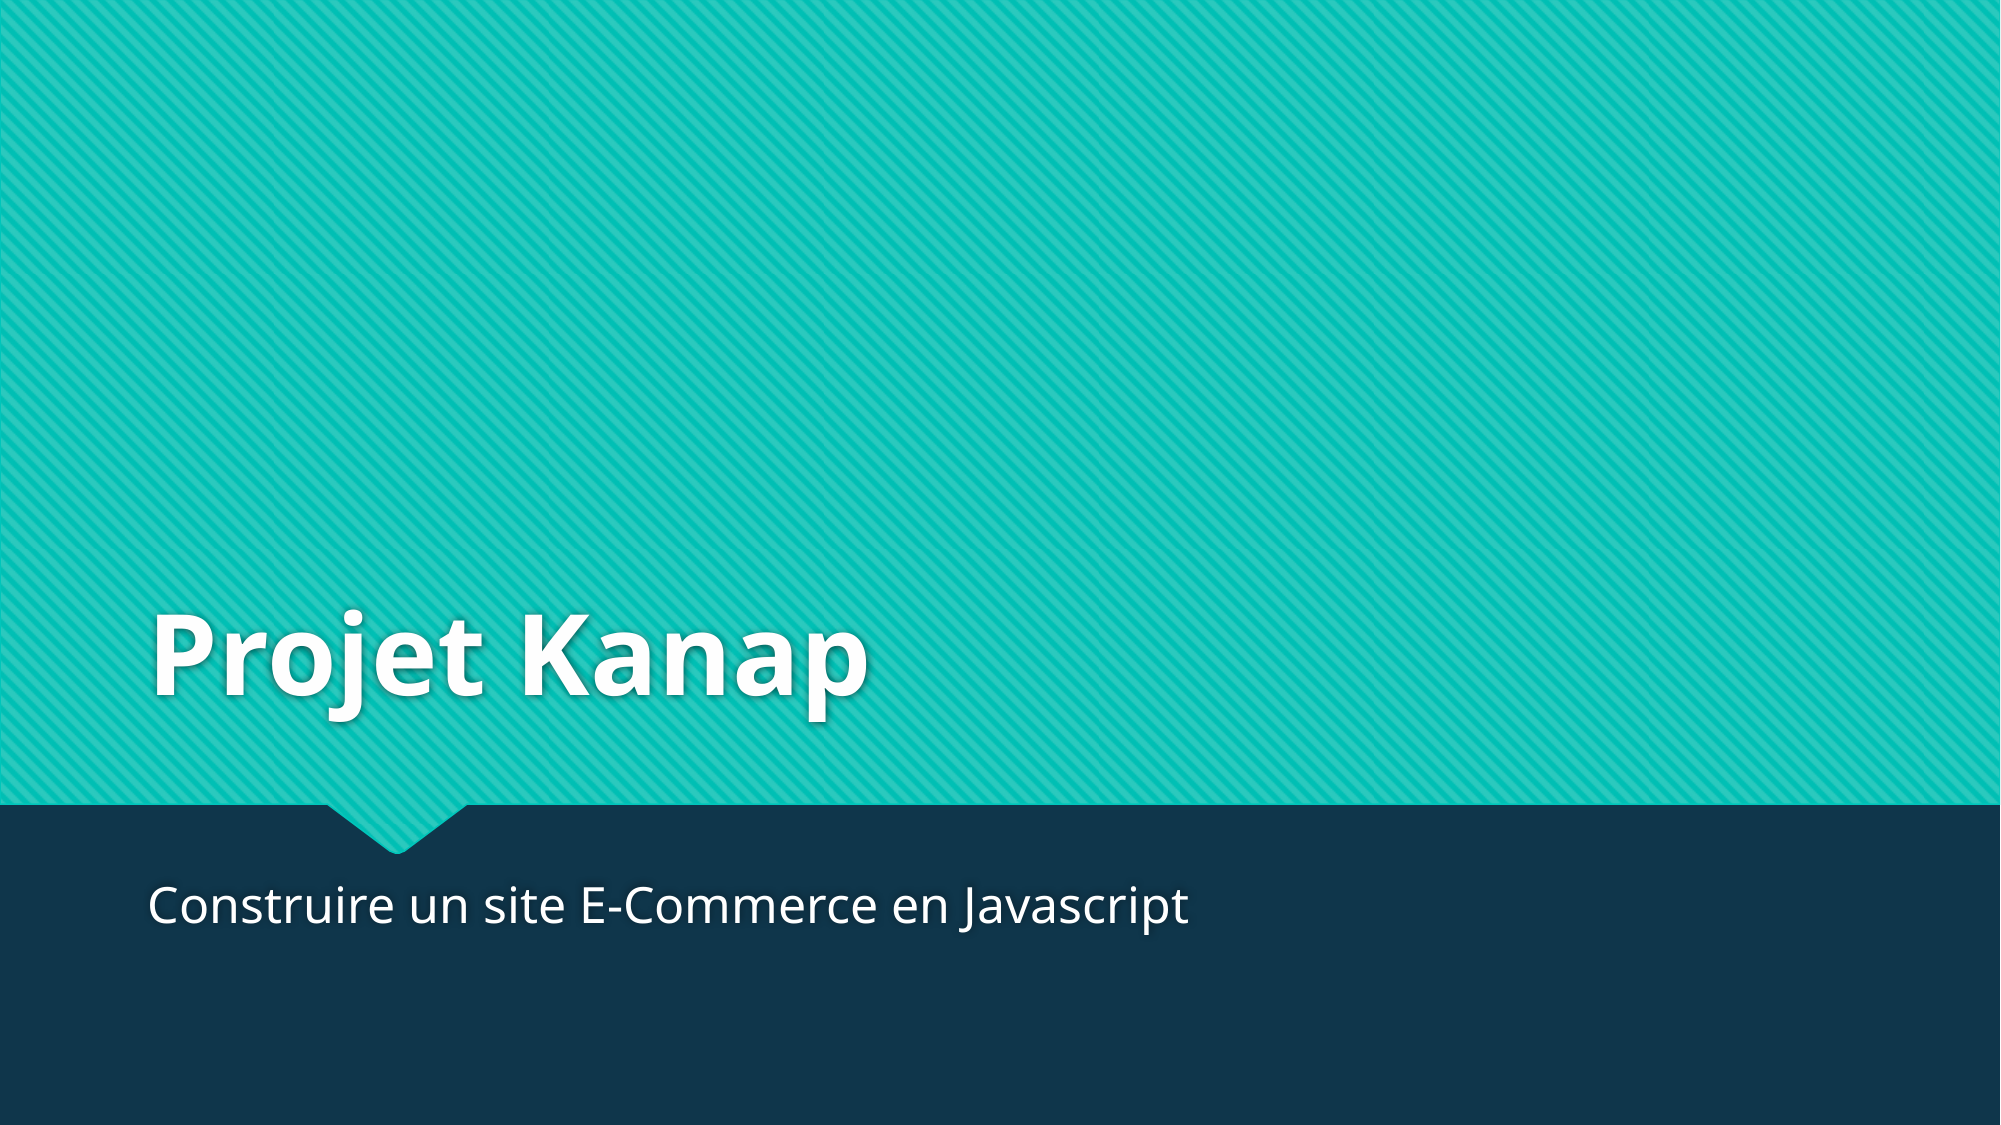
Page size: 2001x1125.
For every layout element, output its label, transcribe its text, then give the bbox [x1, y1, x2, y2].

subtitle Construire un site E-Commerce en Javascript [132, 866, 1868, 998]
title Projet Kanap [132, 237, 1868, 726]
